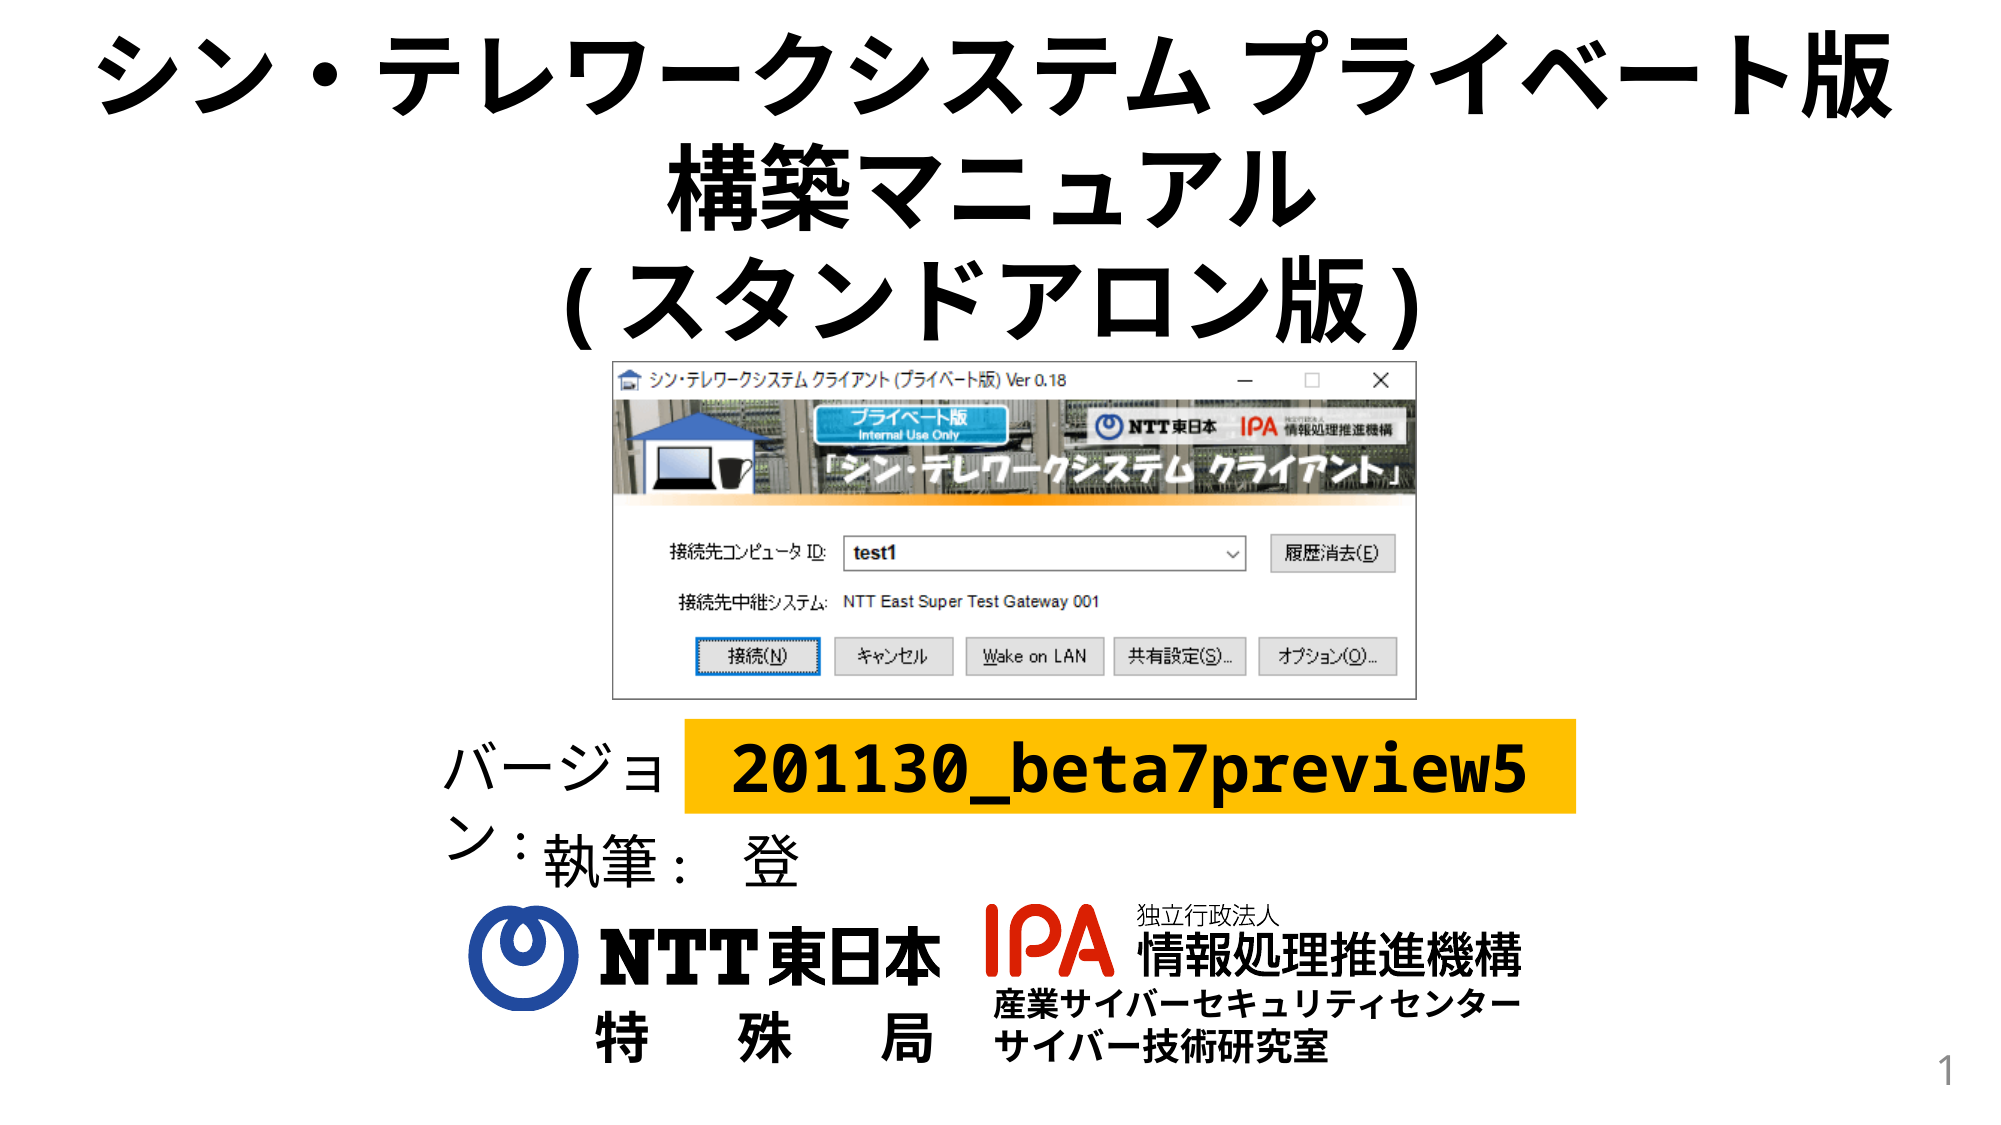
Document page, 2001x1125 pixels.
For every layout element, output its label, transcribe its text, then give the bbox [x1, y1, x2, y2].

text_box 201130_beta7preview5 [684, 718, 1577, 814]
title シン・テレワークシステム プライベート版 構築マニュアル (スタンドアロン版) [10, 8, 1975, 363]
picture [612, 361, 1417, 700]
text_box 産業サイバーセキュリティセンター サイバー技術研究室 [978, 975, 1554, 1076]
picture [463, 900, 970, 1103]
text_box 執筆: 登 [527, 818, 847, 900]
text_box バージョン: [426, 723, 701, 879]
picture [982, 900, 1521, 977]
slide_number 1 [1412, 1042, 1975, 1103]
